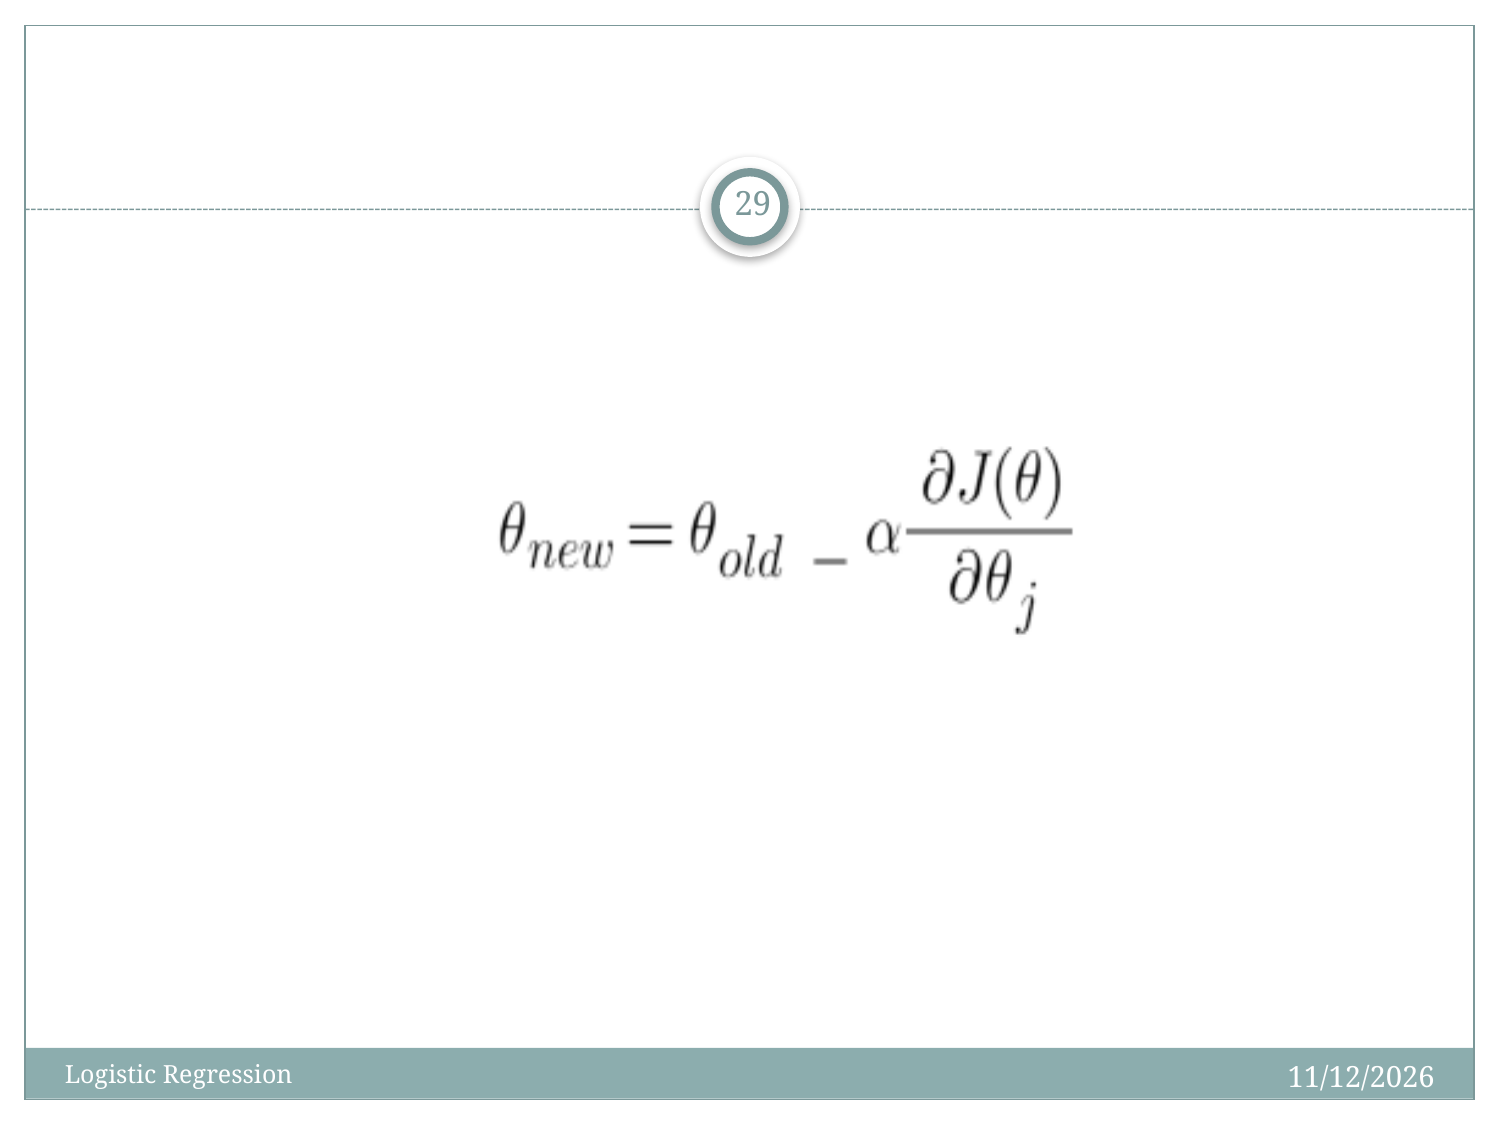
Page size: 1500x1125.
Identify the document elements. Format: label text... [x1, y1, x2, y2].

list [462, 424, 1101, 651]
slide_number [950, 1050, 1450, 1111]
footer Logistic Regression [50, 1051, 638, 1112]
slide_number 29 [715, 168, 791, 241]
